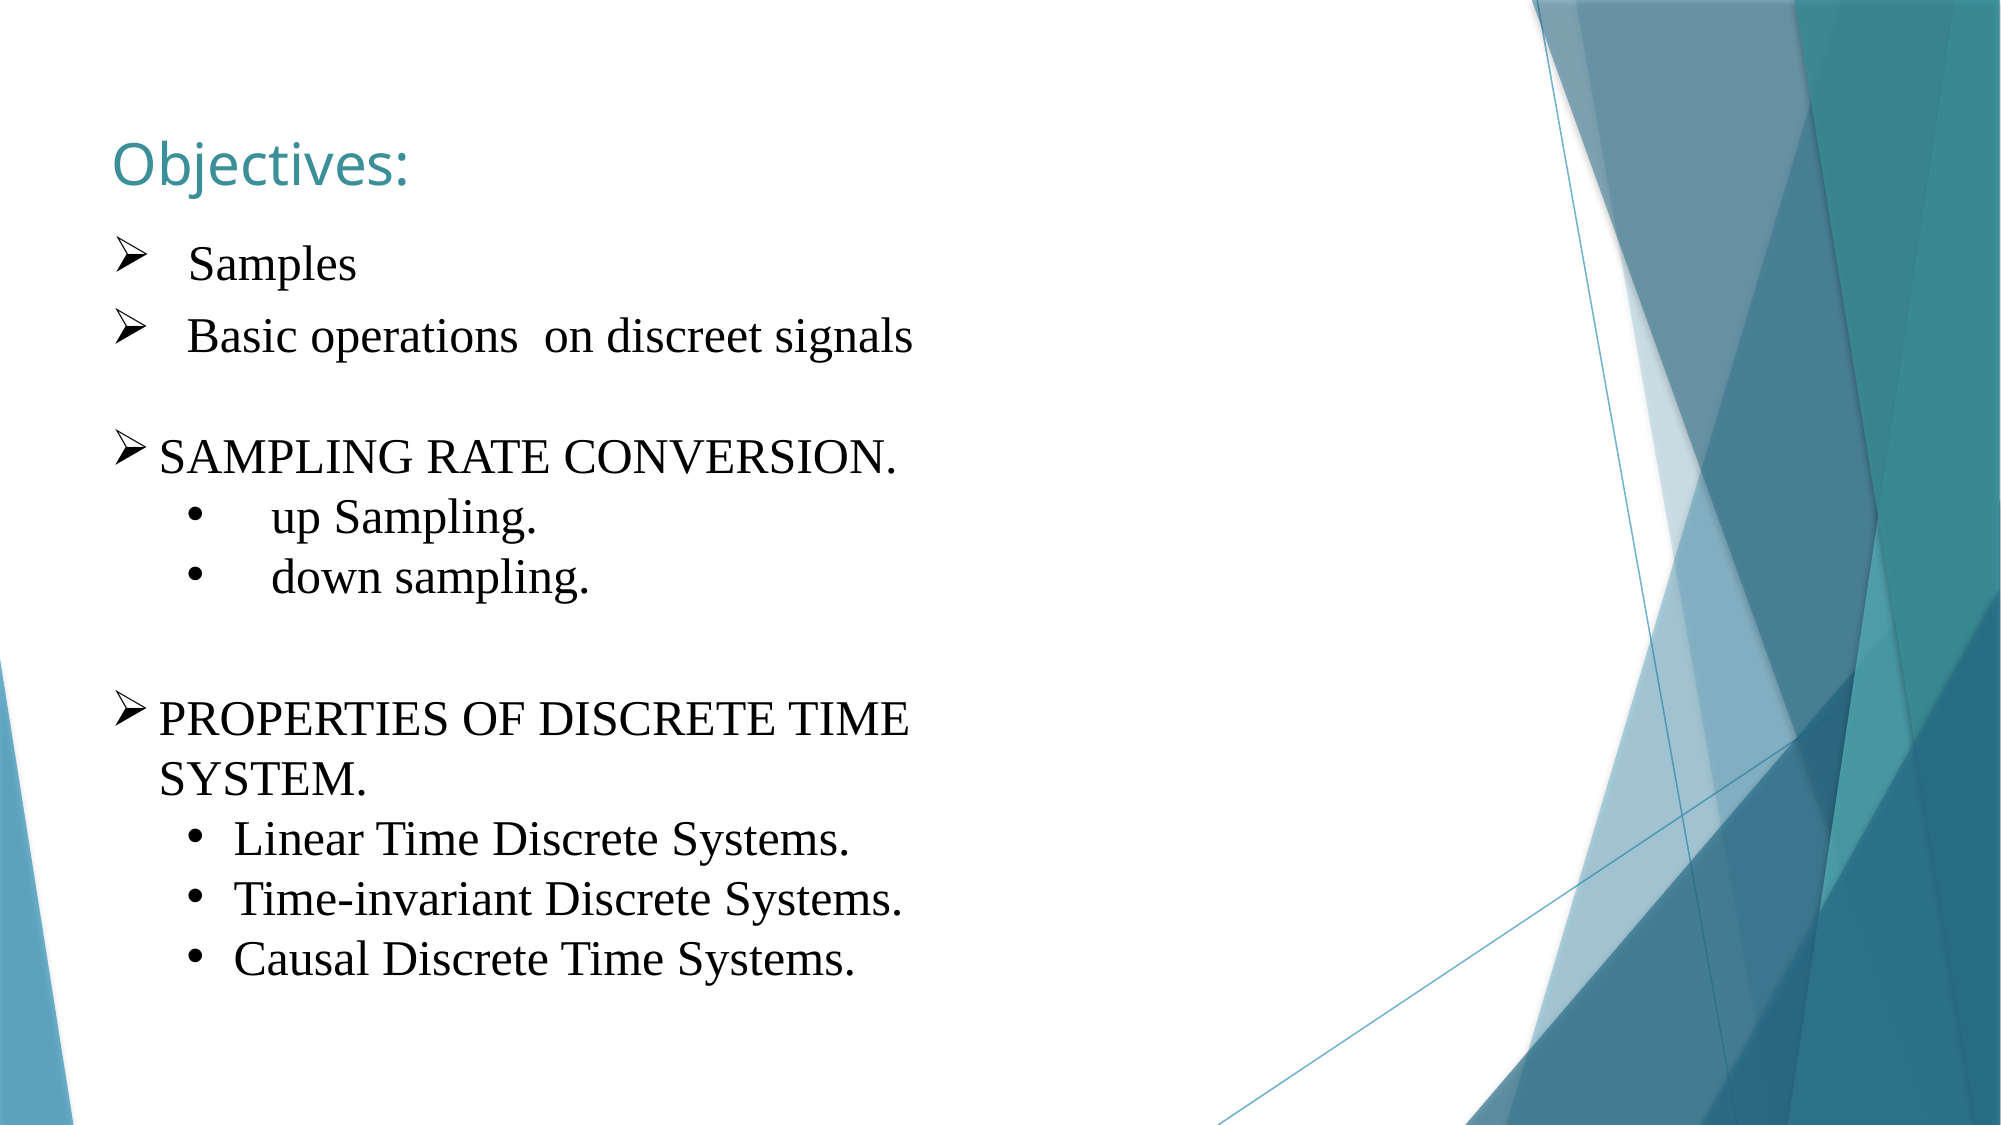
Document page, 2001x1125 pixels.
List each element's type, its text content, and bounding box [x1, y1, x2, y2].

text_box Basic operations on discreet signals [96, 295, 1097, 415]
text_box Samples [98, 222, 373, 295]
text_box SAMPLING RATE CONVERSION. up Sampling. down sampling. [96, 416, 1097, 677]
text_box Objectives: [96, 120, 783, 205]
text_box PROPERTIES OF DISCRETE TIME SYSTEM. Linear Time Discrete Systems. Time-invariant Discrete Systems. Causal Discrete Time Systems. [96, 677, 1097, 1093]
